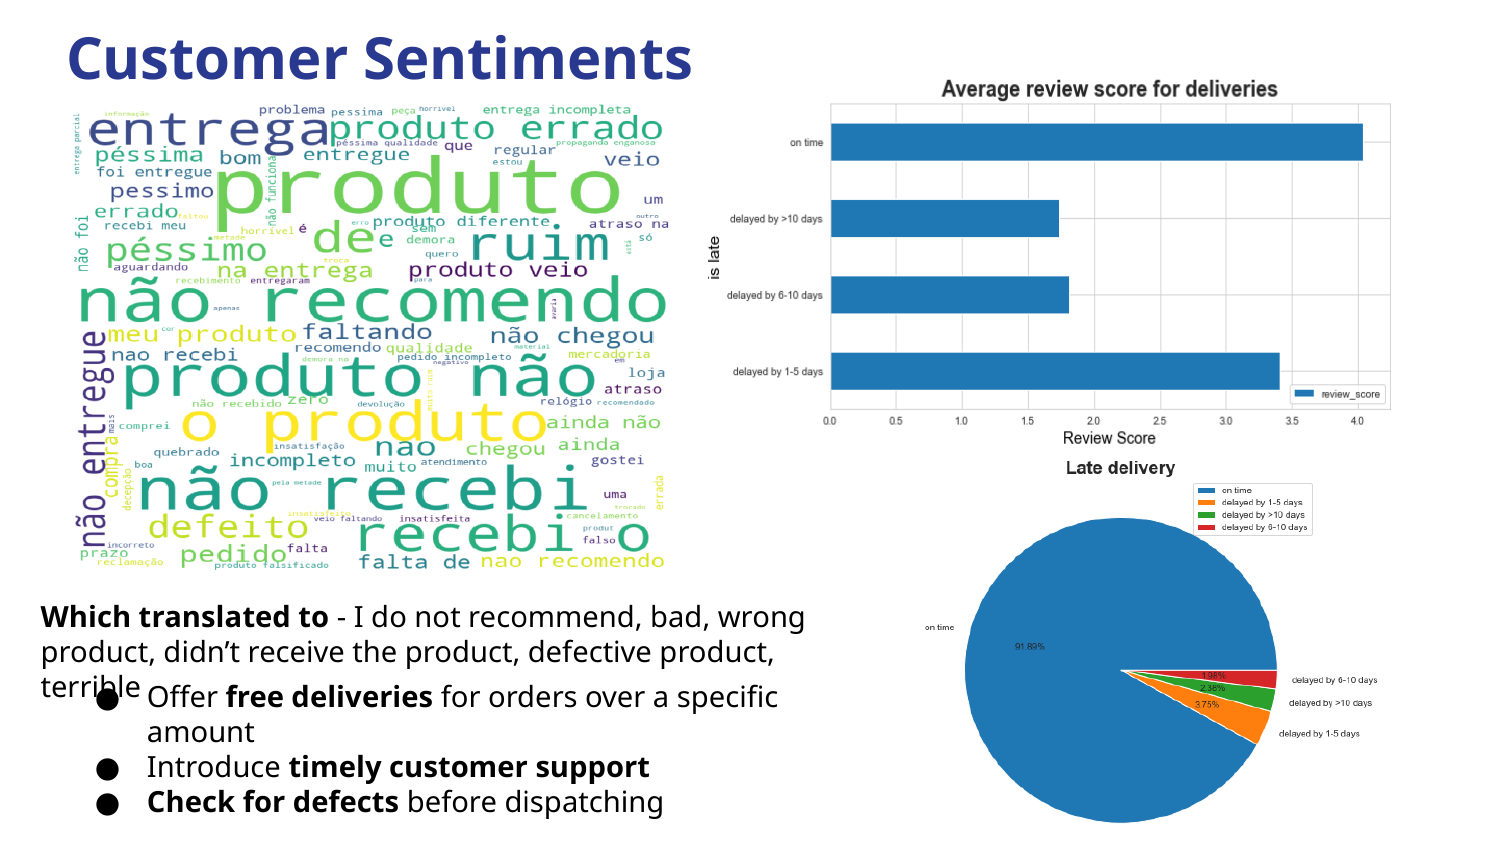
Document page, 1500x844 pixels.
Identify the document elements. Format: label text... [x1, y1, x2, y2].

title Customer Sentiments [51, 6, 1449, 107]
picture [65, 97, 680, 579]
text_box Offer free deliveries for orders over a specific amount Introduce timely customer support Check for defects before dispatching [56, 663, 813, 834]
picture [702, 72, 1397, 836]
text_box Which translated to - I do not recommend, bad, wrong product, didn’t receive the product, defective product, terrible [25, 583, 845, 719]
